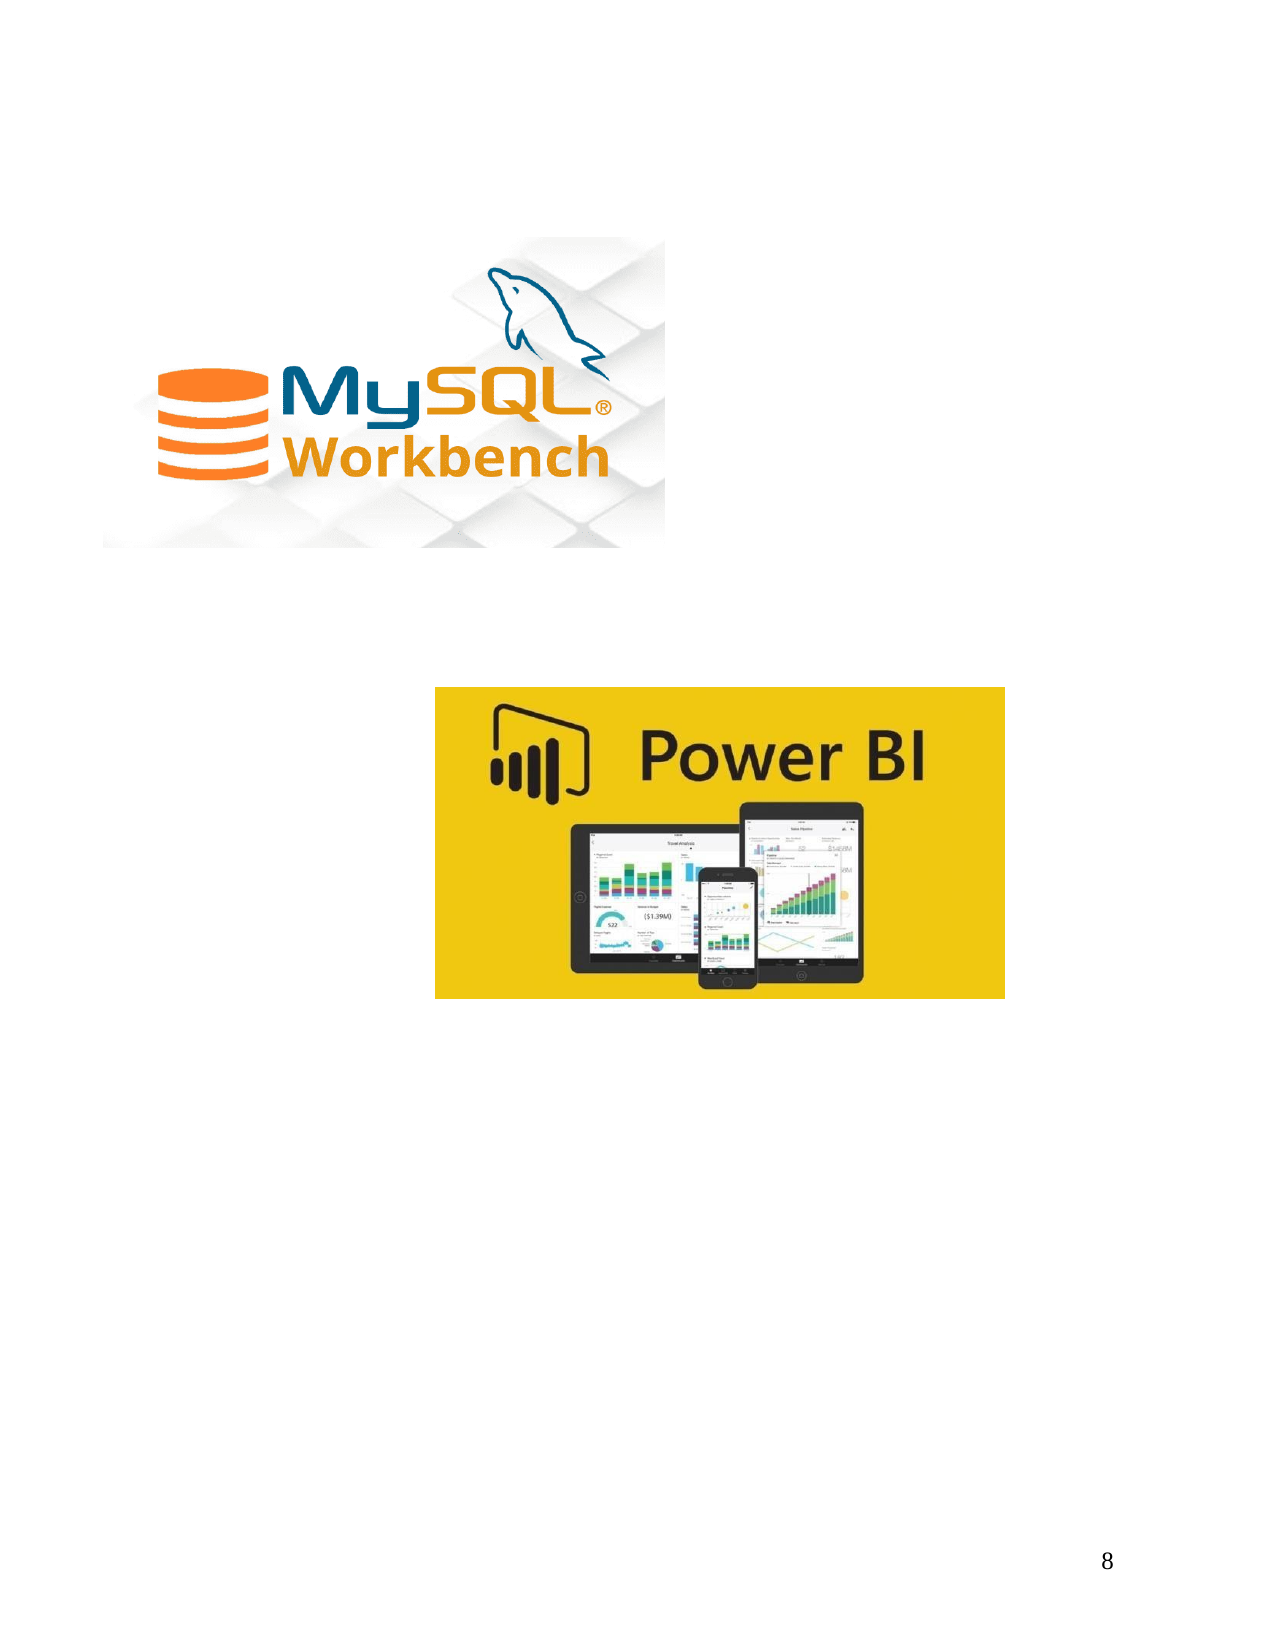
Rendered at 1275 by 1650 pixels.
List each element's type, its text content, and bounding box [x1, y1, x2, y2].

picture [434, 687, 1006, 999]
slide_number 8 [1094, 1545, 1133, 1650]
picture [103, 237, 665, 548]
